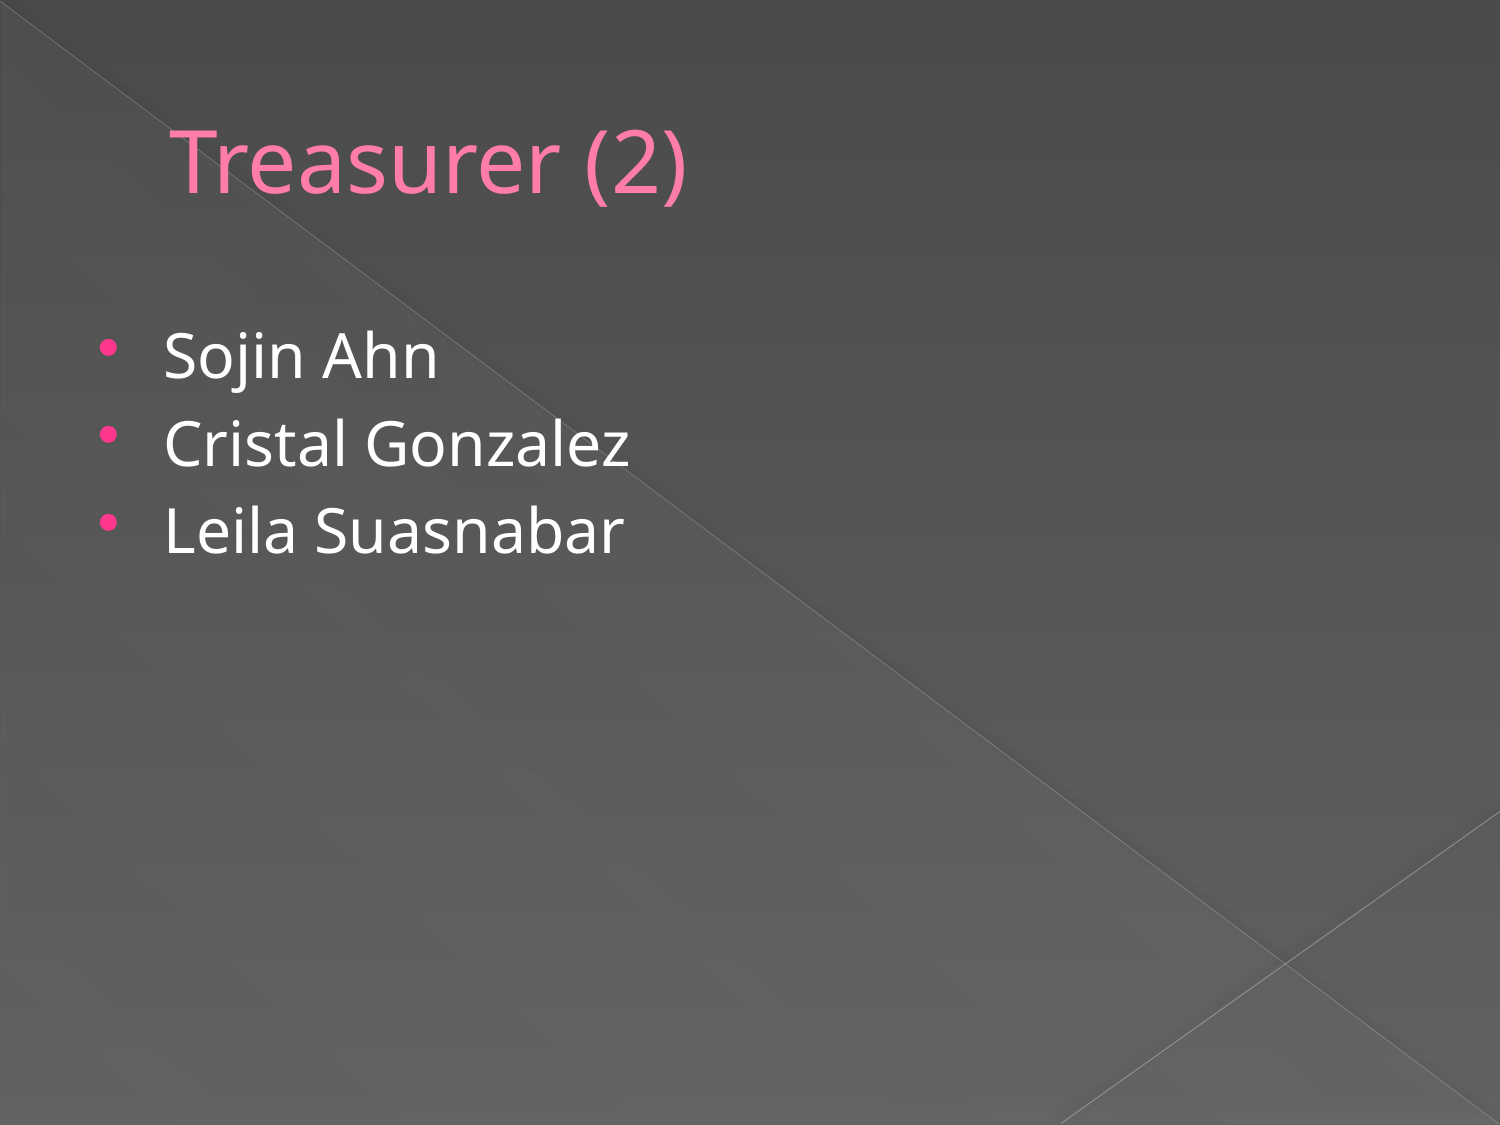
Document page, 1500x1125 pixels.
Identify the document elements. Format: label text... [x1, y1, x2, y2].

title Treasurer (2) [75, 43, 1425, 274]
list Sojin Ahn Cristal Gonzalez Leila Suasnabar [75, 308, 1425, 1059]
